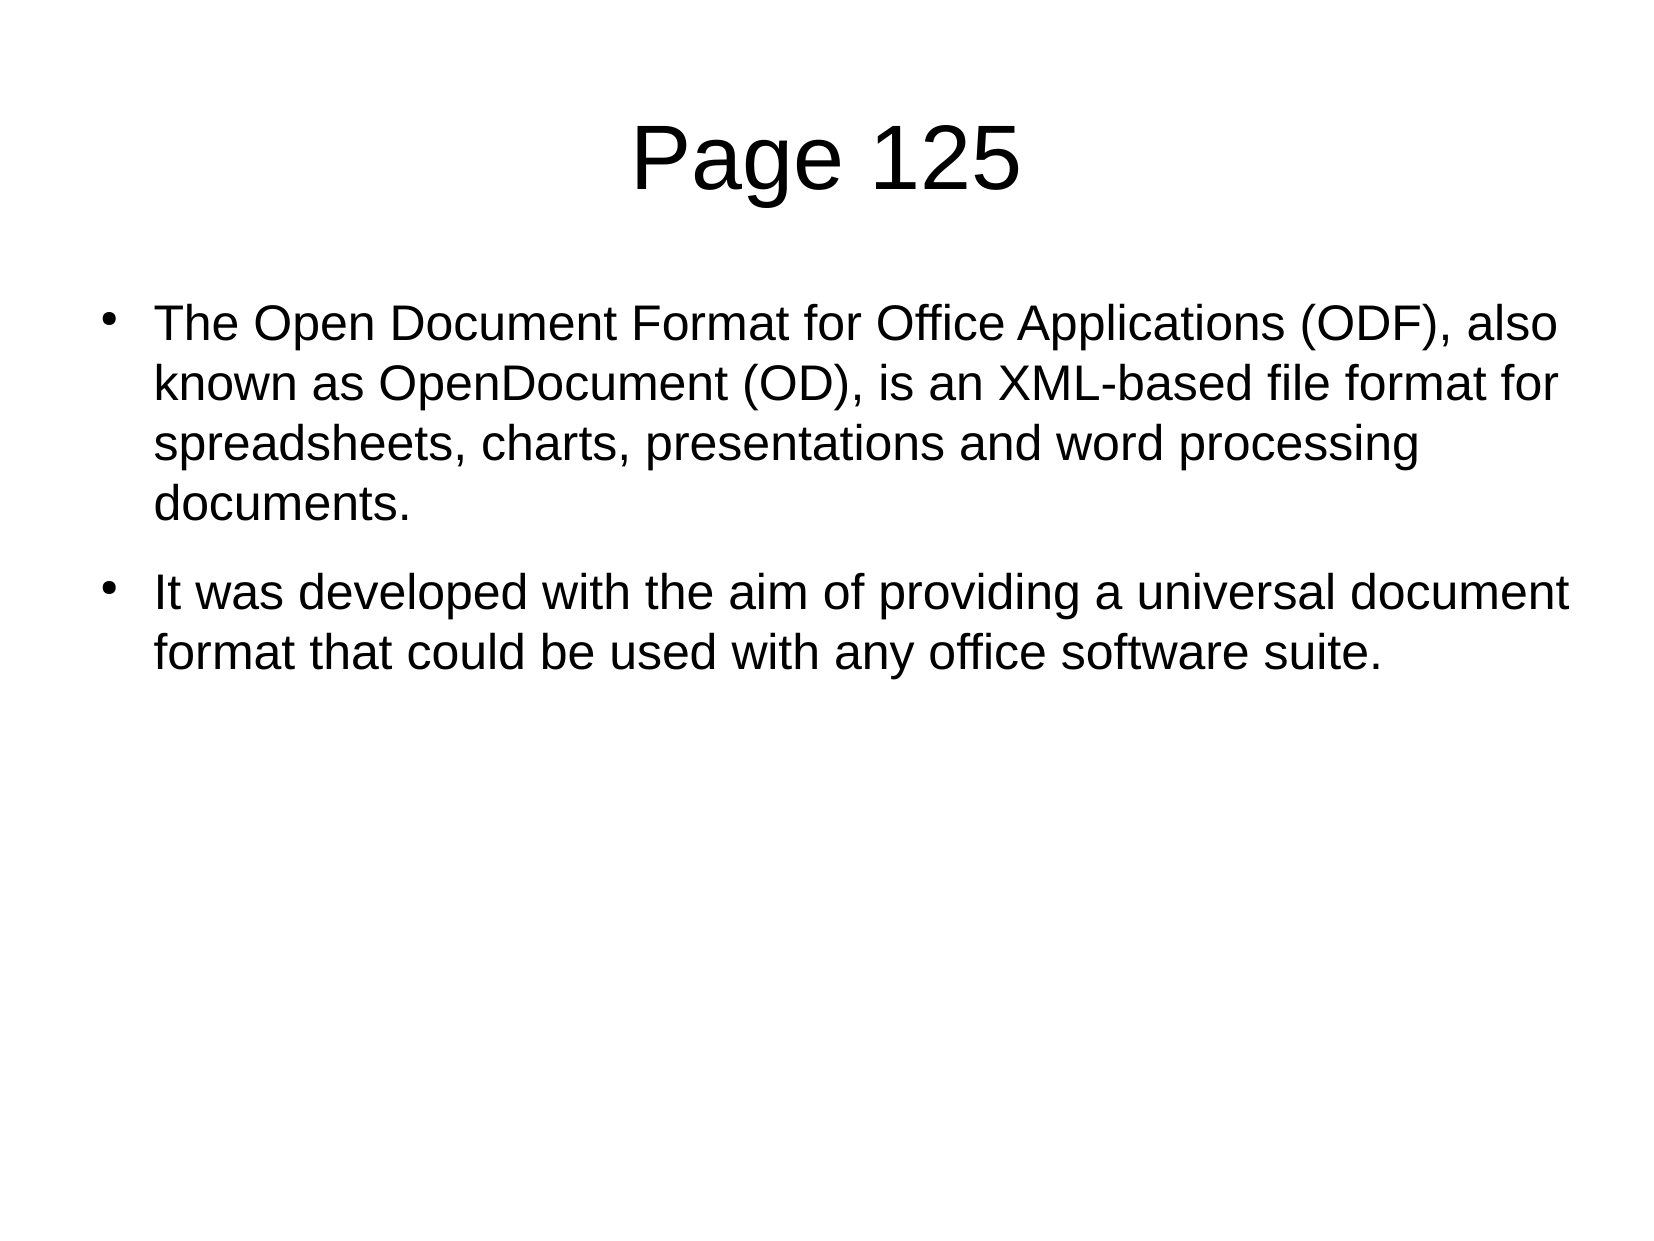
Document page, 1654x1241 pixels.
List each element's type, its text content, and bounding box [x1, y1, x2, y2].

list The Open Document Format for Office Applications (ODF), also known as OpenDocument (OD), is an XML-based file format for spreadsheets, charts, presentations and word processing documents. It was developed with the aim of providing a universal document format that could be used with any office software suite. [82, 290, 1571, 1109]
title Page 125 [82, 49, 1571, 257]
